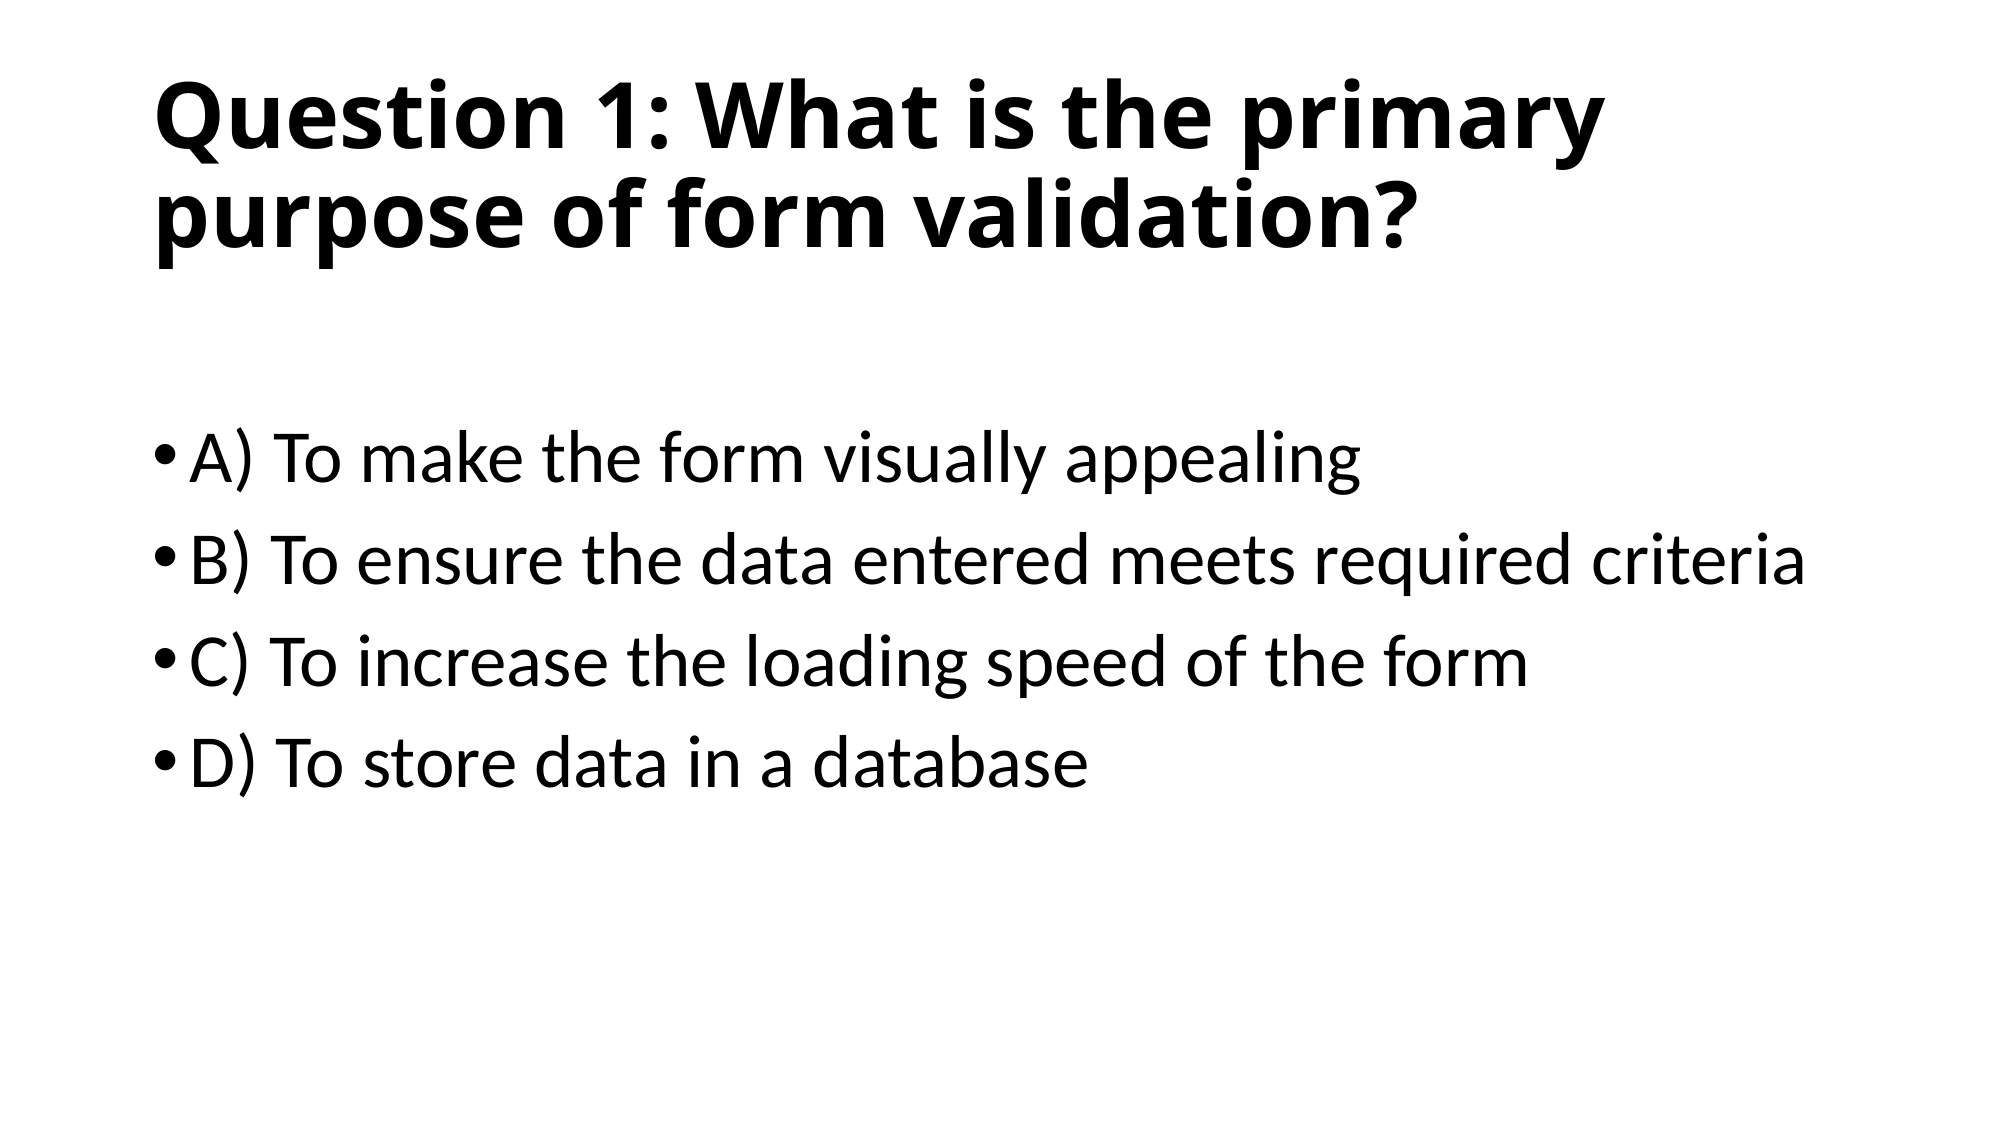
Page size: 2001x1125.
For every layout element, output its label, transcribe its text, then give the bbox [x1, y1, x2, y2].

list A) To make the form visually appealing B) To ensure the data entered meets required criteria C) To increase the loading speed of the form D) To store data in a database [137, 299, 1863, 1014]
title Question 1: What is the primary purpose of form validation? [137, 59, 1863, 278]
